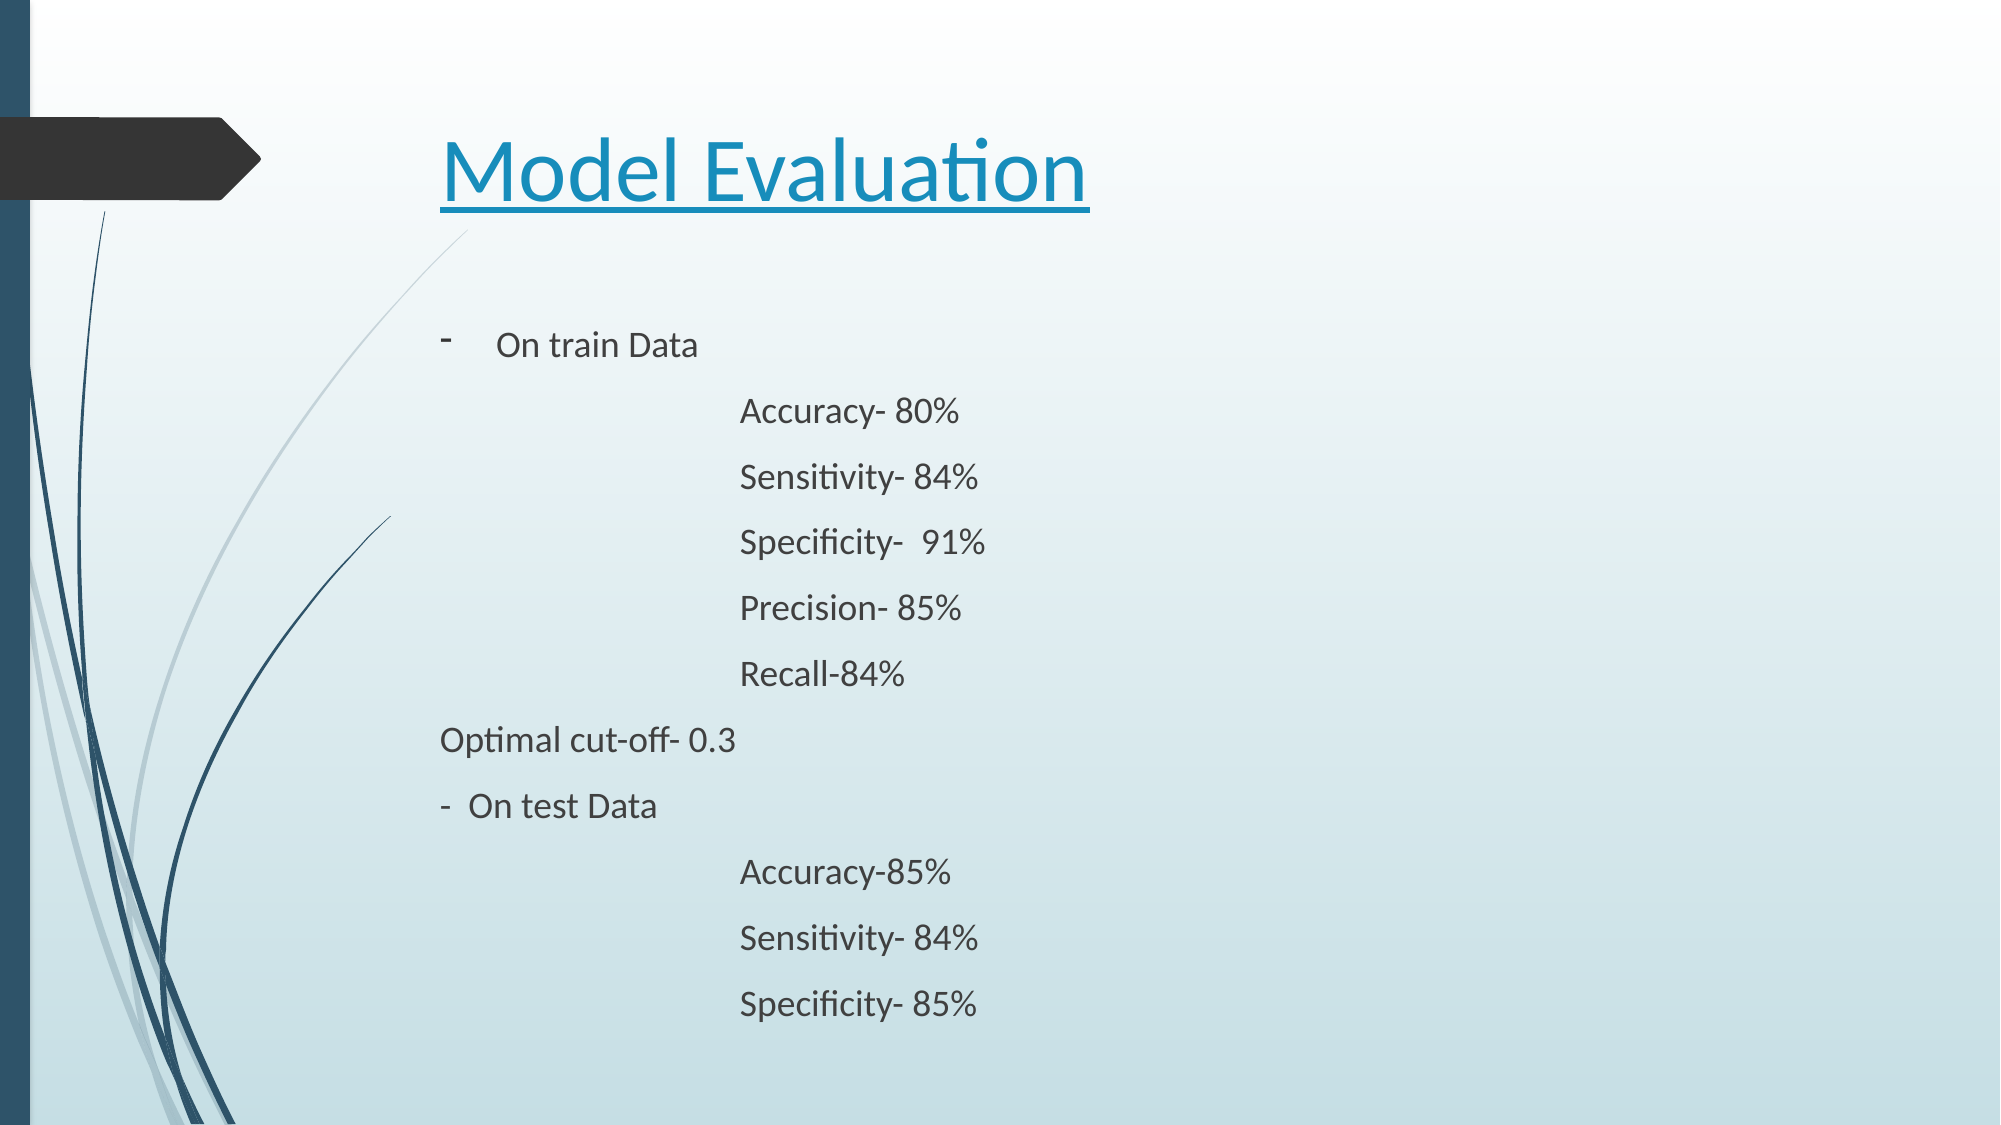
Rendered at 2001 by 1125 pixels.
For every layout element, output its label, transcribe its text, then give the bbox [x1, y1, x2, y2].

list On train Data Accuracy- 80% Sensitivity- 84% Specificity- 91% Precision- 85% Recall-84% Optimal cut-off- 0.3 - On test Data Accuracy-85% Sensitivity- 84% Specificity- 85% [424, 312, 1888, 1105]
title Model Evaluation [425, 102, 1888, 312]
